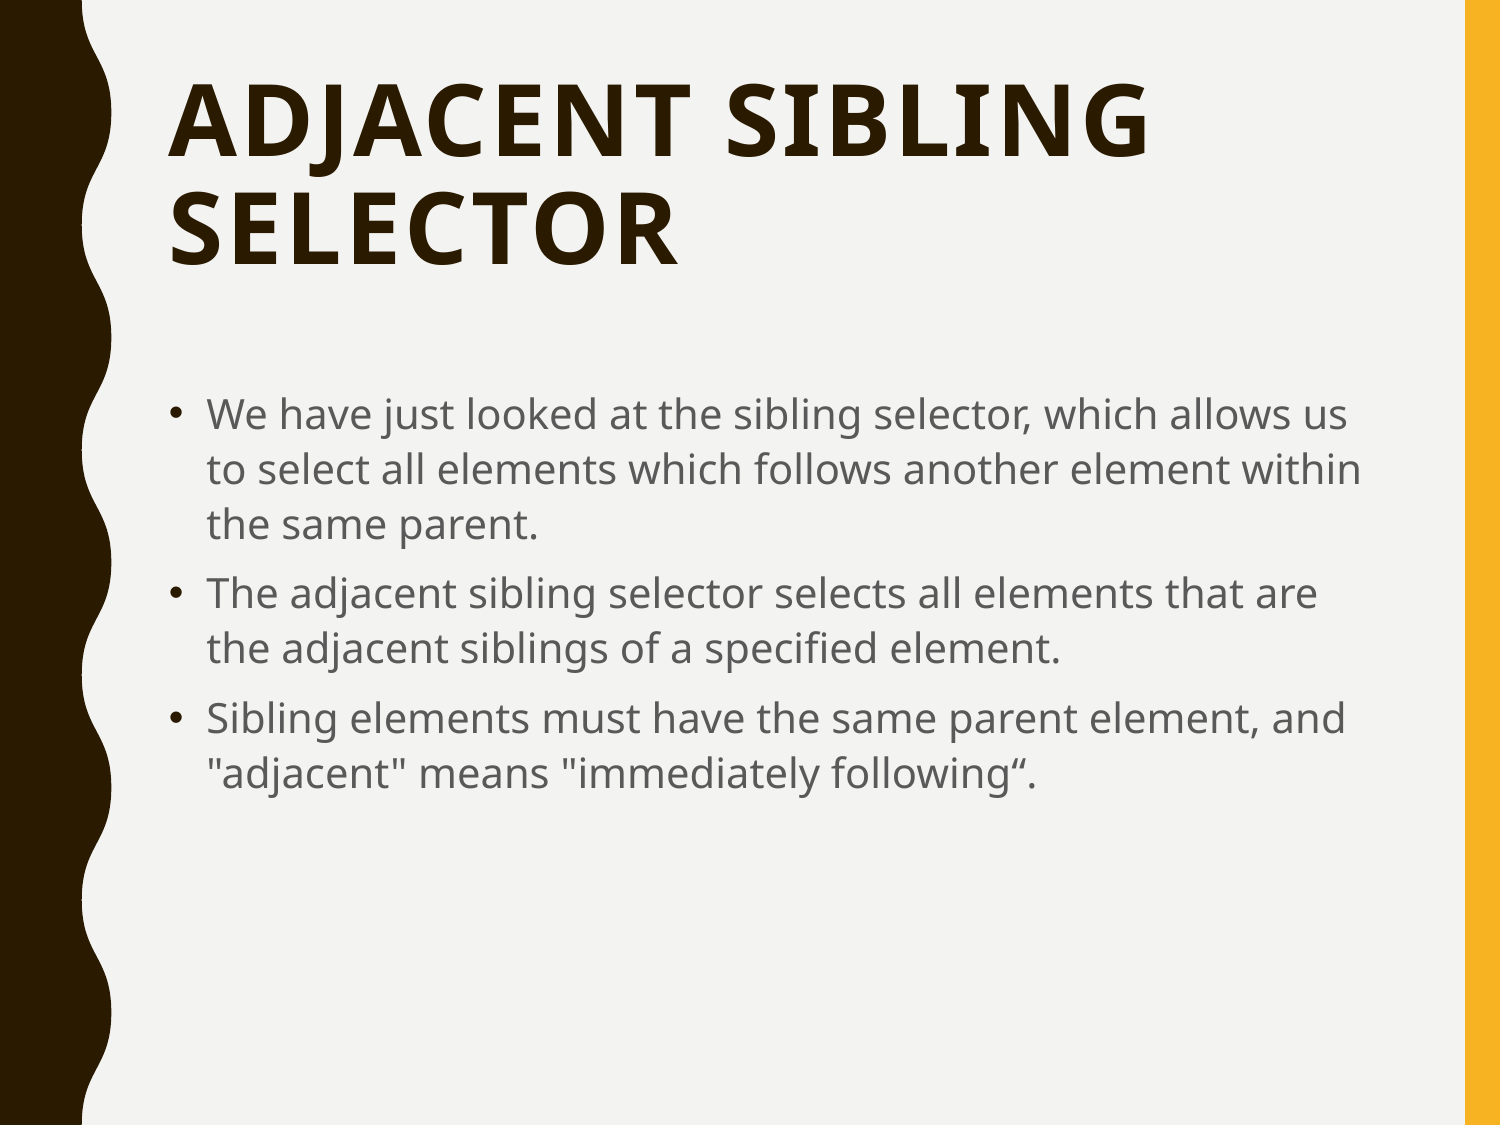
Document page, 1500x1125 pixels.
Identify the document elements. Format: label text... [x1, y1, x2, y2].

list We have just looked at the sibling selector, which allows us to select all elements which follows another element within the same parent. The adjacent sibling selector selects all elements that are the adjacent siblings of a specified element. Sibling elements must have the same parent element, and "adjacent" means "immediately following“. [154, 375, 1407, 965]
title Adjacent Sibling Selector [154, 62, 1407, 308]
